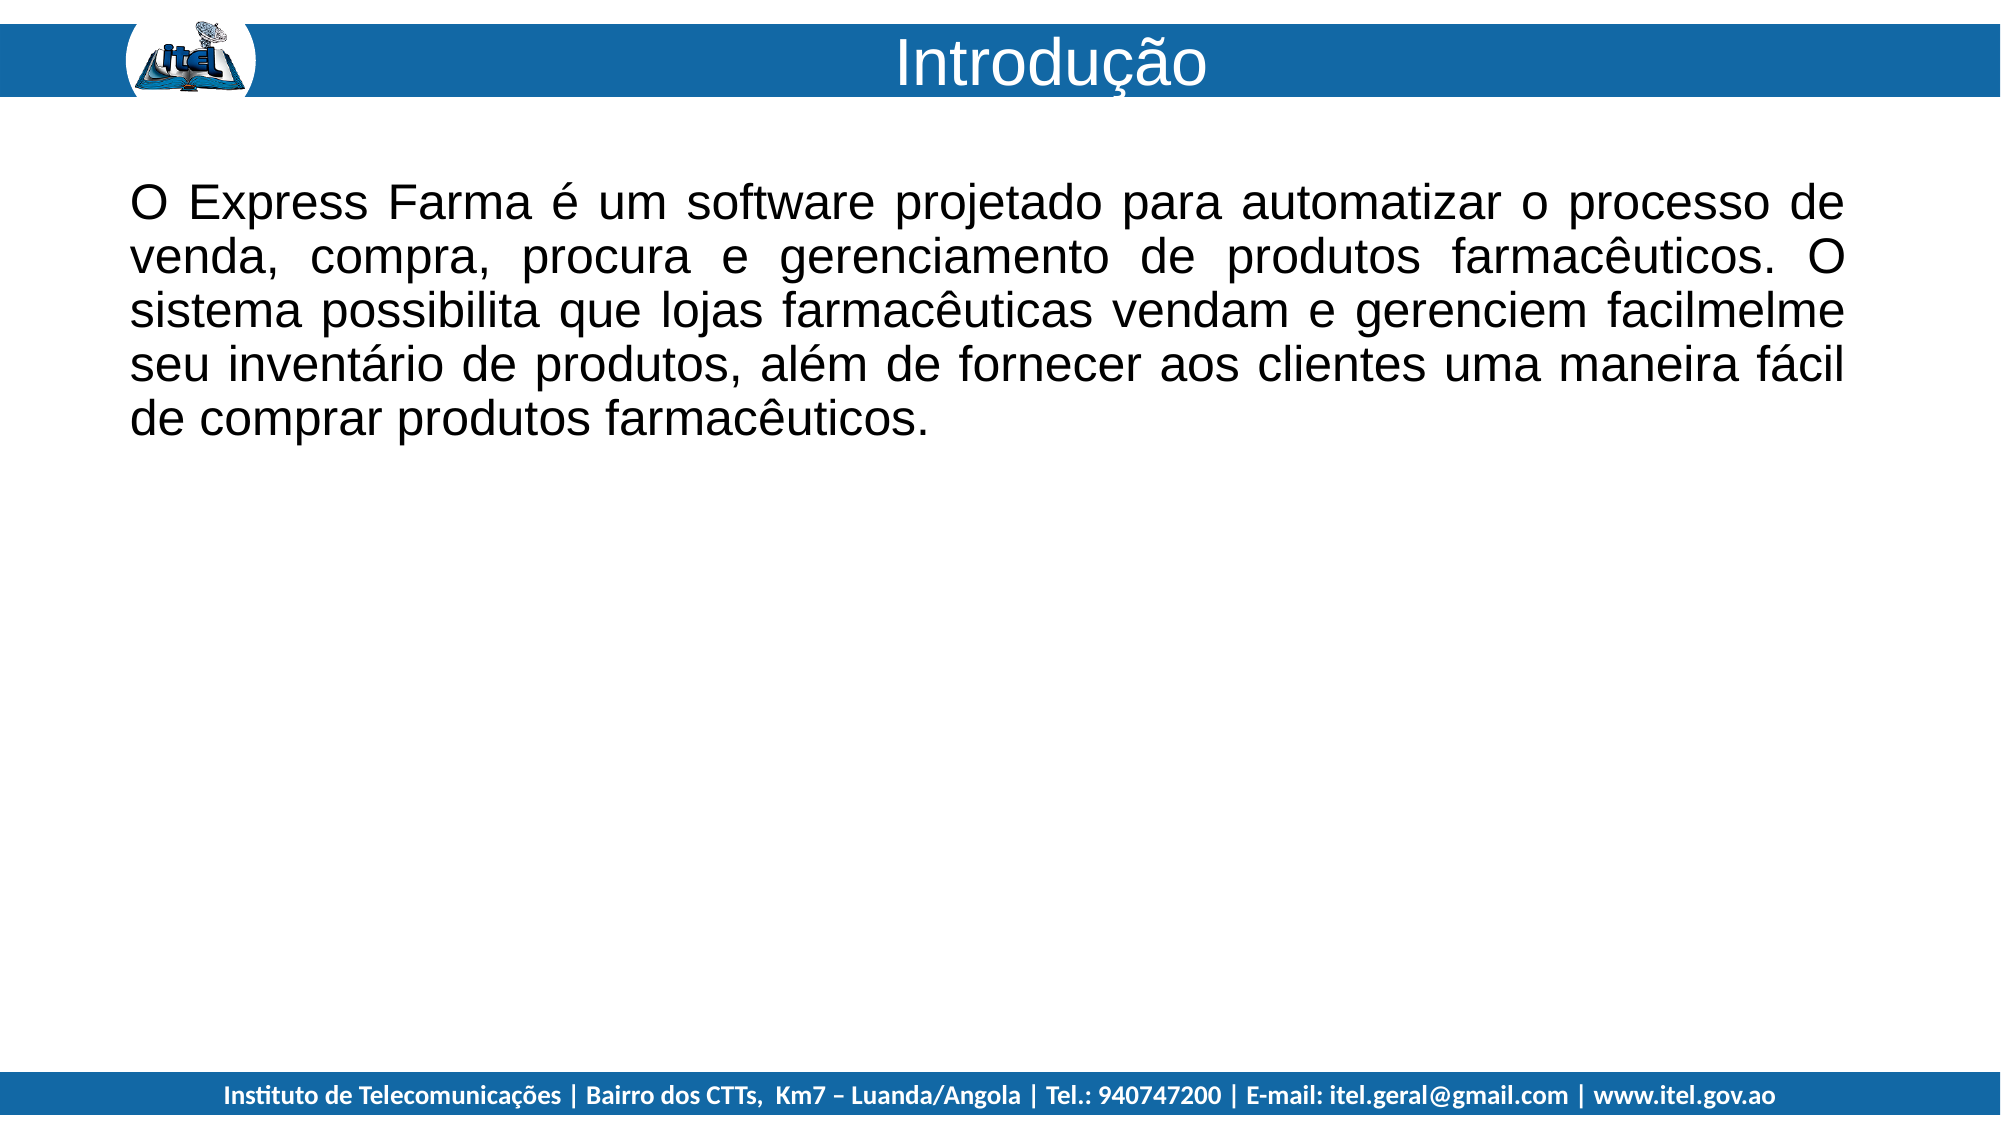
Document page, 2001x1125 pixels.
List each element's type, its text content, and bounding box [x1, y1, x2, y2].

subtitle Introdução [611, 29, 1493, 99]
picture [129, 8, 253, 114]
title O Express Farma é um software projetado para automatizar o processo de venda, compra, procura e gerenciamento de produtos farmacêuticos. O sistema possibilita que lojas farmacêuticas vendam e gerenciem facilmelme seu inventário de produtos, além de fornecer aos clientes uma maneira fácil de comprar produtos farmacêuticos. [115, 168, 1862, 707]
